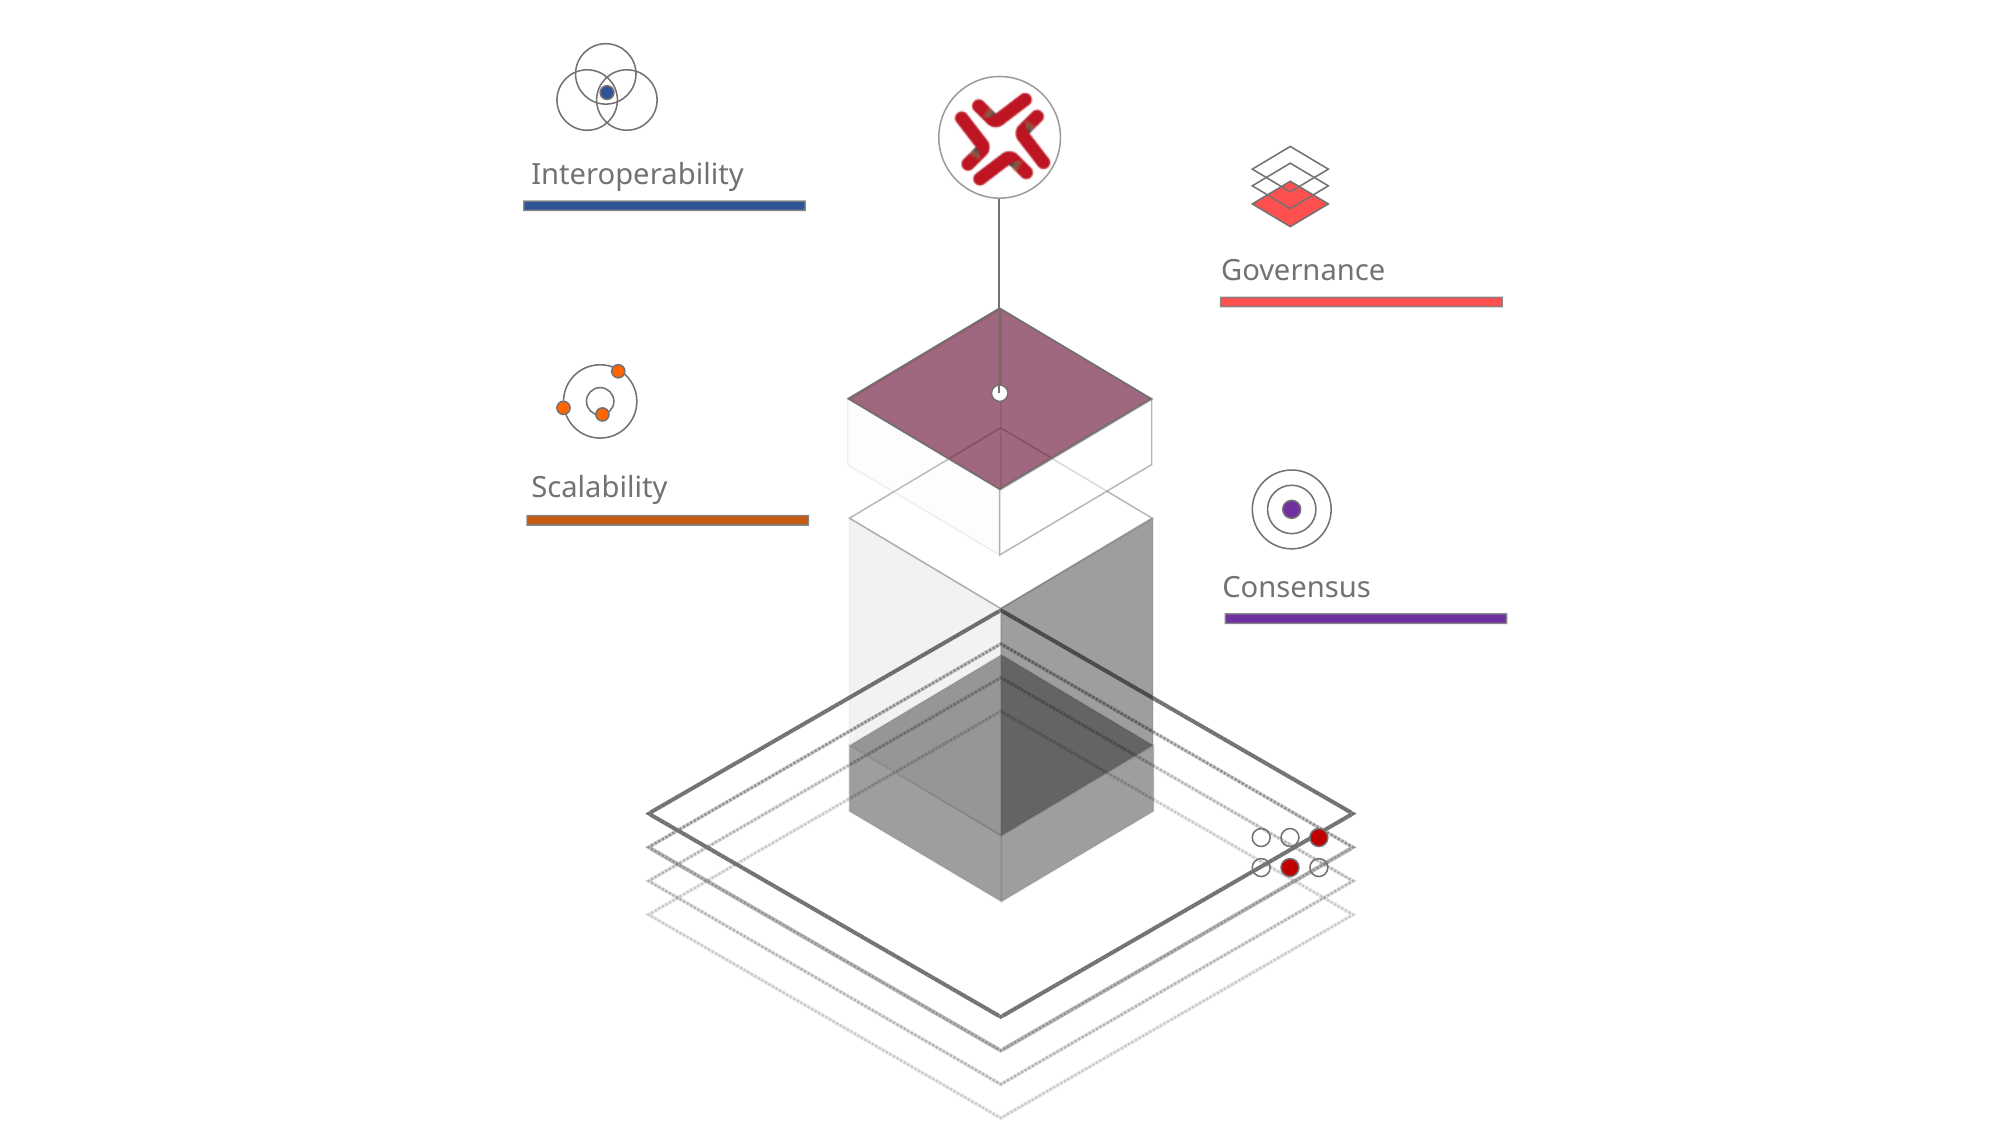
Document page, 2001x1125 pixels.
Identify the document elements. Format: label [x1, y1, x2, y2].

text_box [516, 43, 1511, 1120]
